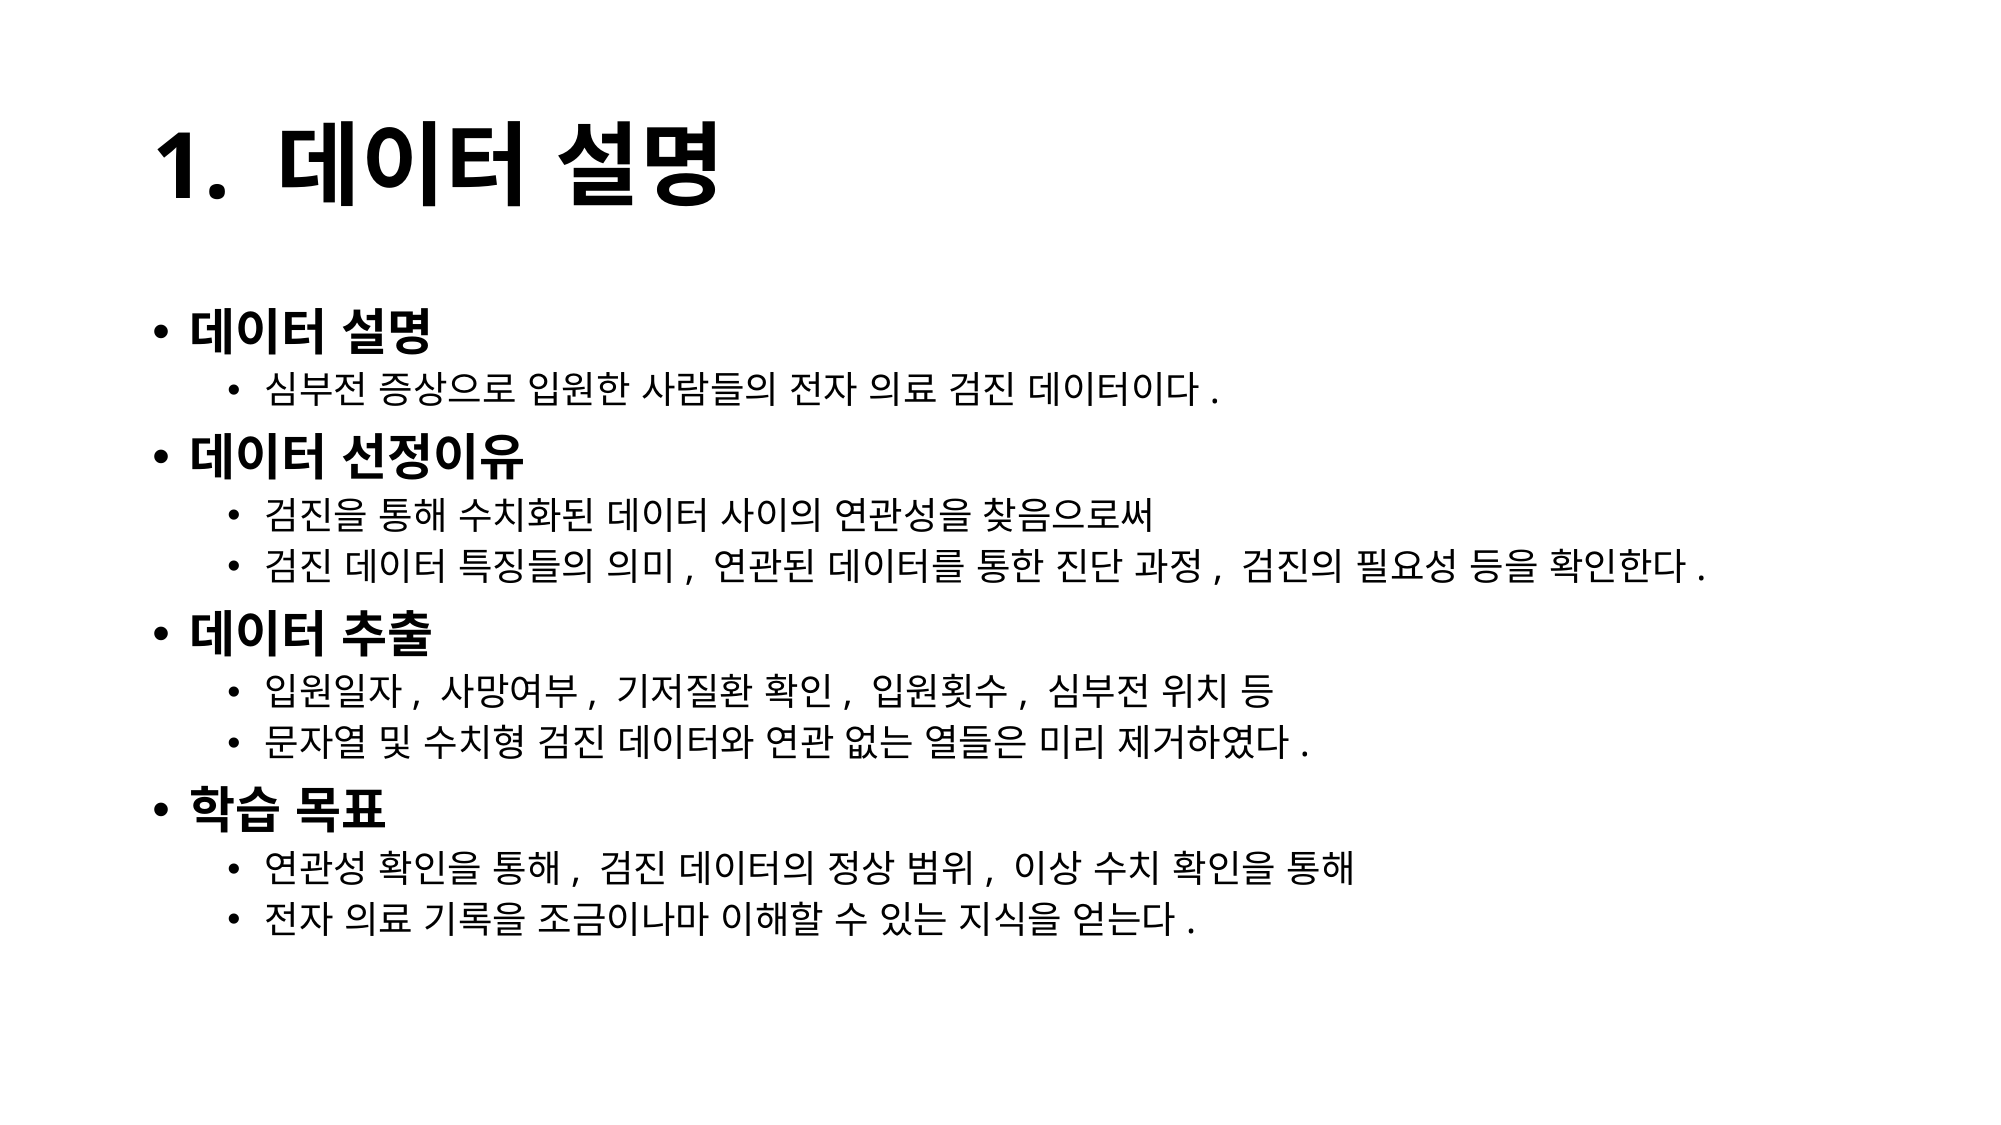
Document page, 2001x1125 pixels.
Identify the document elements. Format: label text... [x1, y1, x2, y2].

list 데이터 설명 심부전 증상으로 입원한 사람들의 전자 의료 검진 데이터이다. 데이터 선정이유 검진을 통해 수치화된 데이터 사이의 연관성을 찾음으로써 검진 데이터 특징들의 의미, 연관된 데이터를 통한 진단 과정, 검진의 필요성 등을 확인한다. 데이터 추출 입원일자, 사망여부, 기저질환 확인, 입원횟수, 심부전 위치 등 문자열 및 수치형 검진 데이터와 연관 없는 열들은 미리 제거하였다. 학습 목표 연관성 확인을 통해, 검진 데이터의 정상 범위, 이상 수치 확인을 통해 전자 의료 기록을 조금이나마 이해할 수 있는 지식을 얻는다. [137, 299, 1863, 1014]
title 1. 데이터 설명 [137, 59, 1863, 278]
